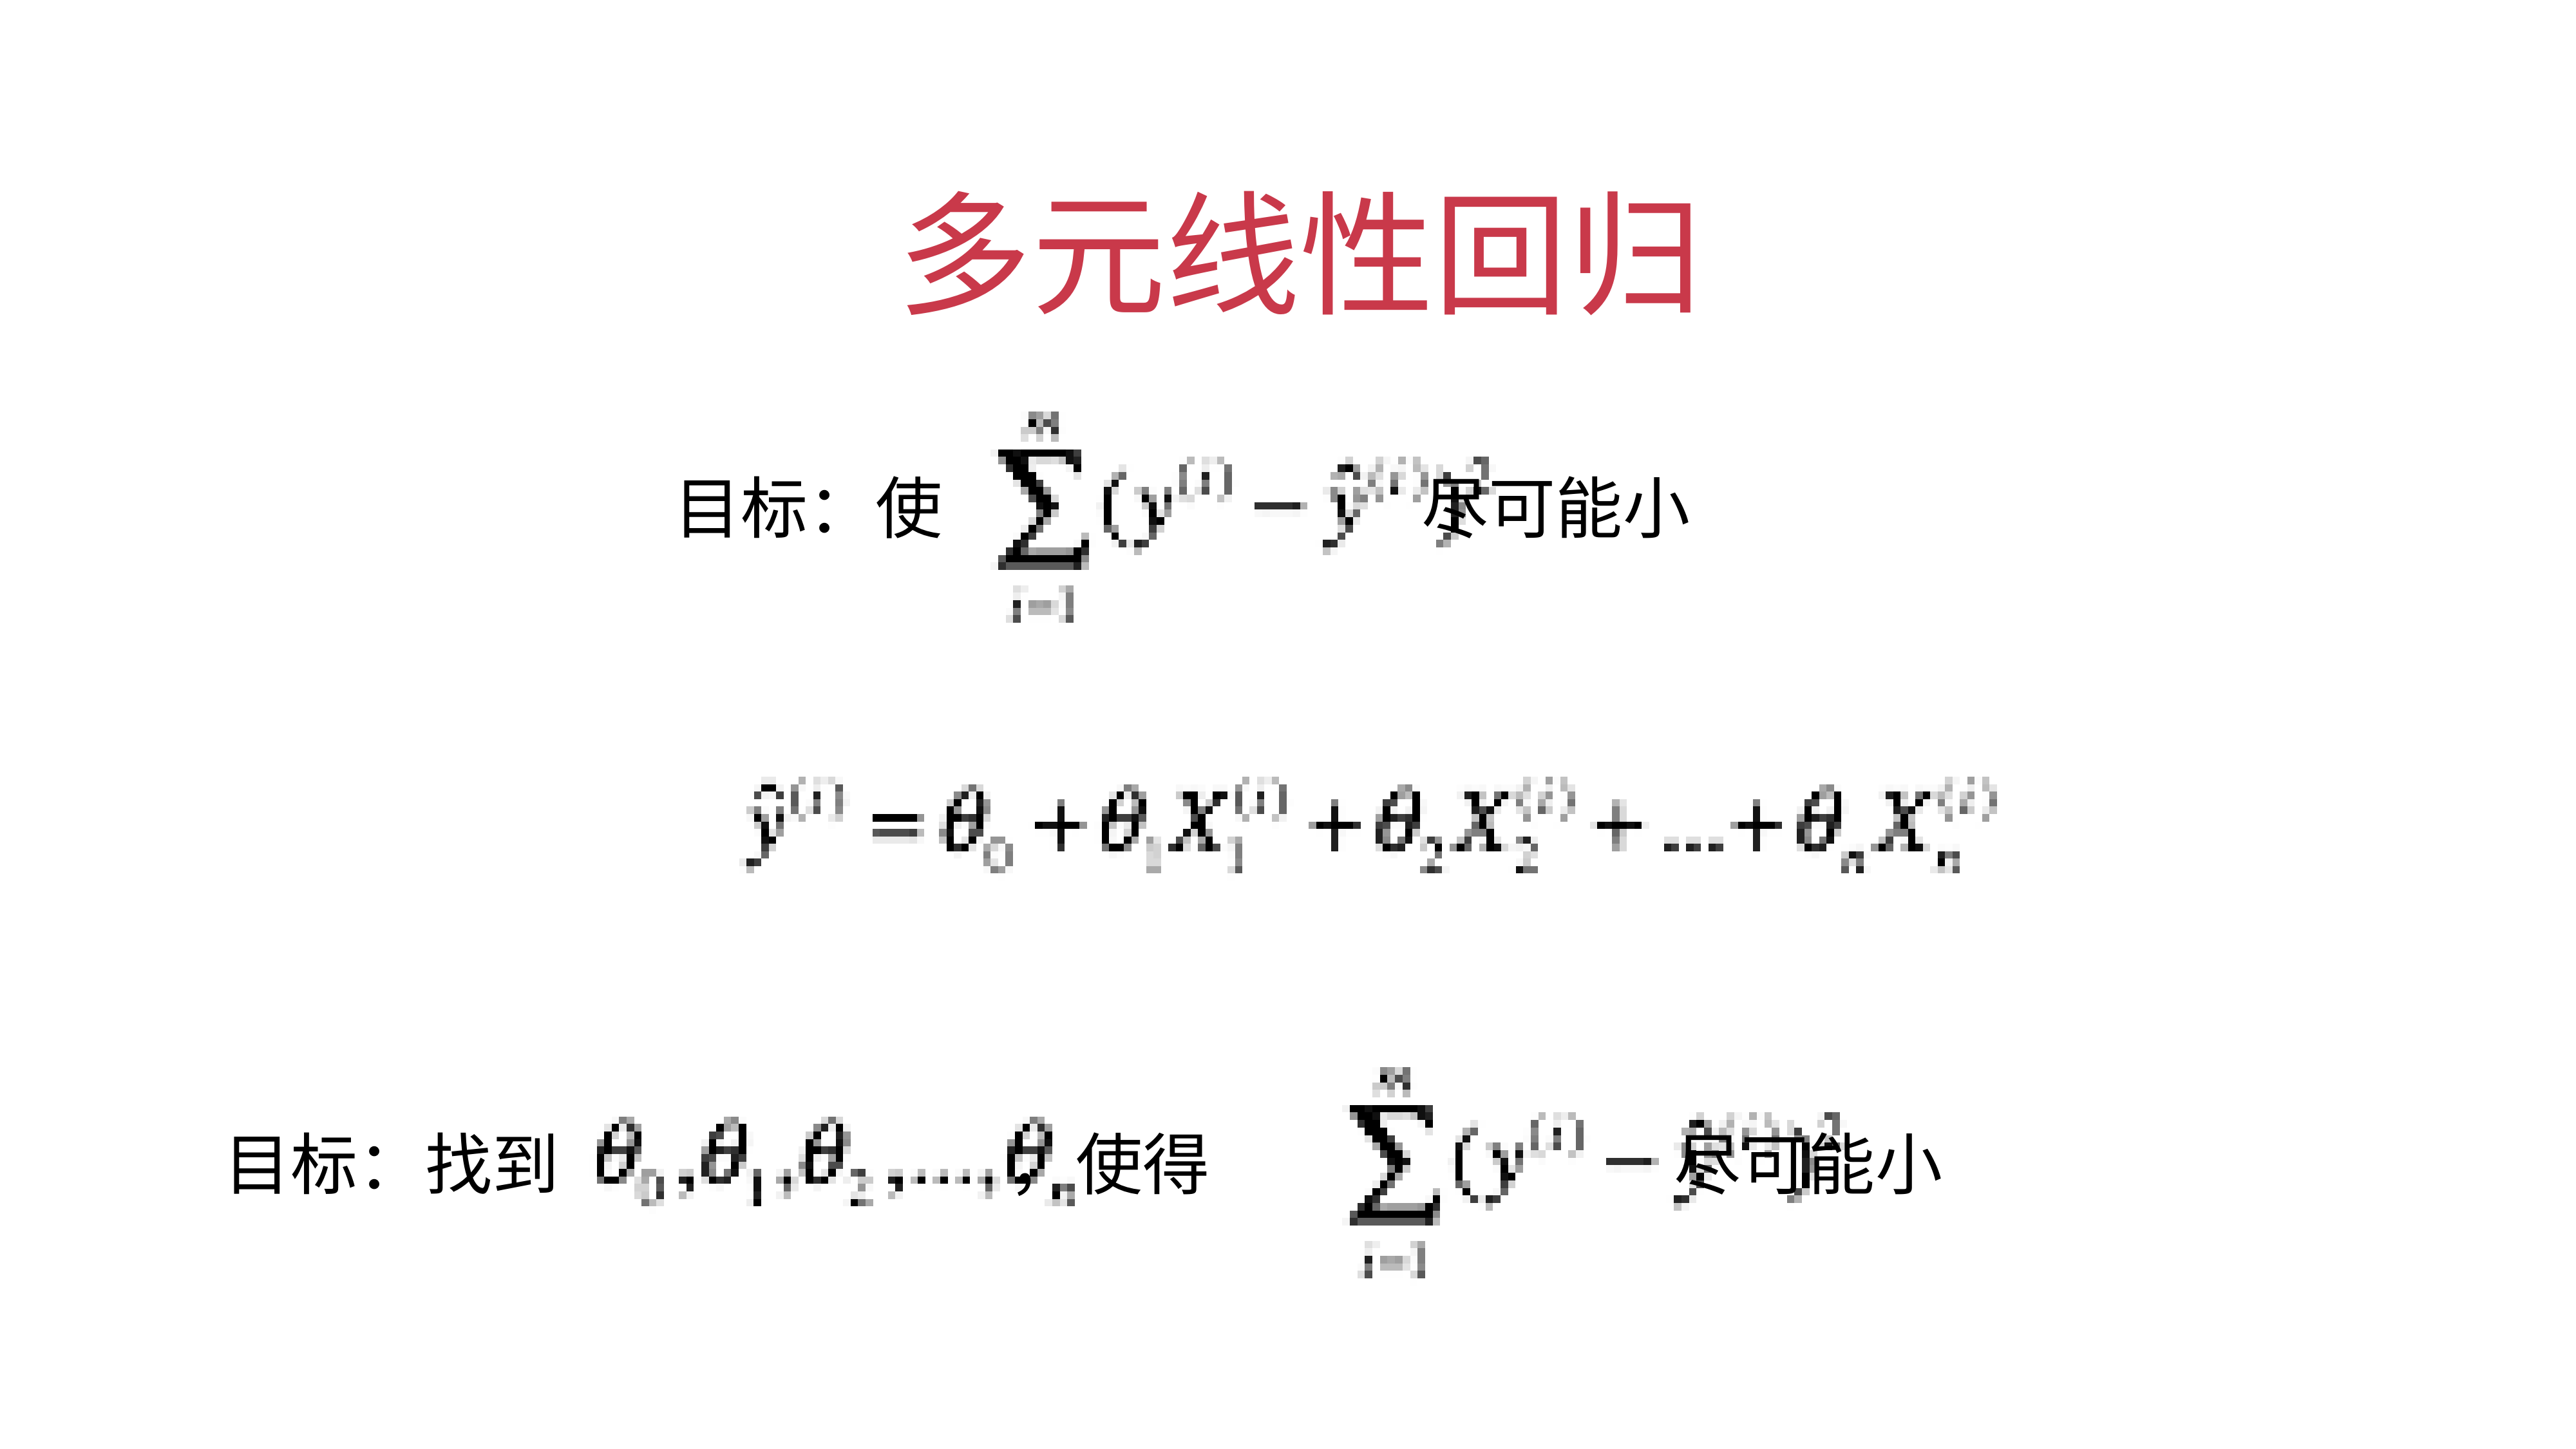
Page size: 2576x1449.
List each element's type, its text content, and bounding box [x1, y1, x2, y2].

picture [732, 755, 2012, 889]
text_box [668, 374, 1908, 638]
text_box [218, 985, 2358, 1339]
title 多元线性回归 [187, 122, 2389, 337]
